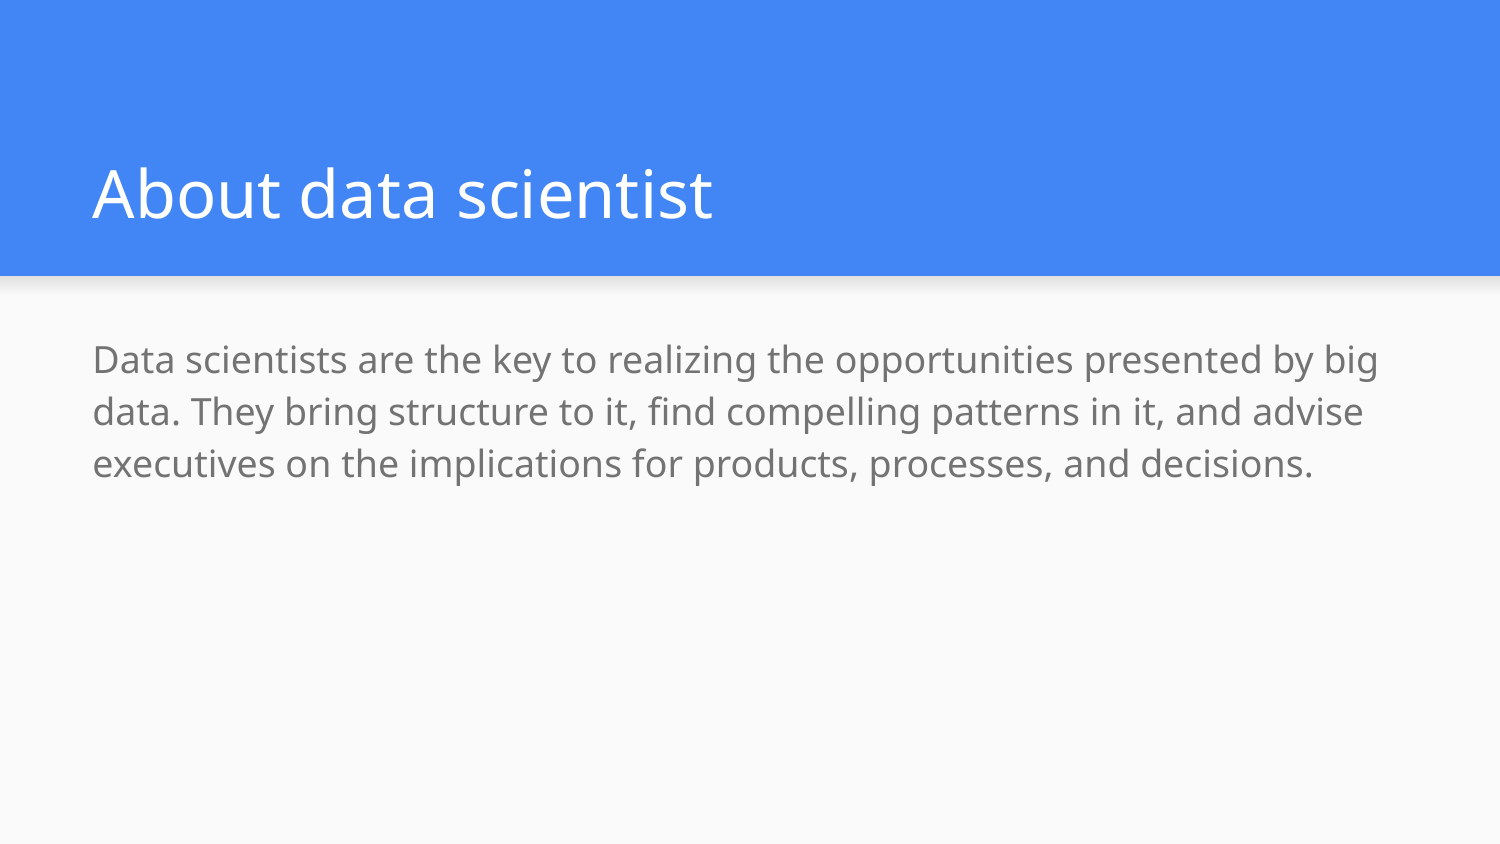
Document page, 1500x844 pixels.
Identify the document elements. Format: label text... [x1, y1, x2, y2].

list Data scientists are the key to realizing the opportunities presented by big data. They bring structure to it, find compelling patterns in it, and advise executives on the implications for products, processes, and decisions. [77, 314, 1427, 760]
title About data scientist [77, 121, 1427, 248]
